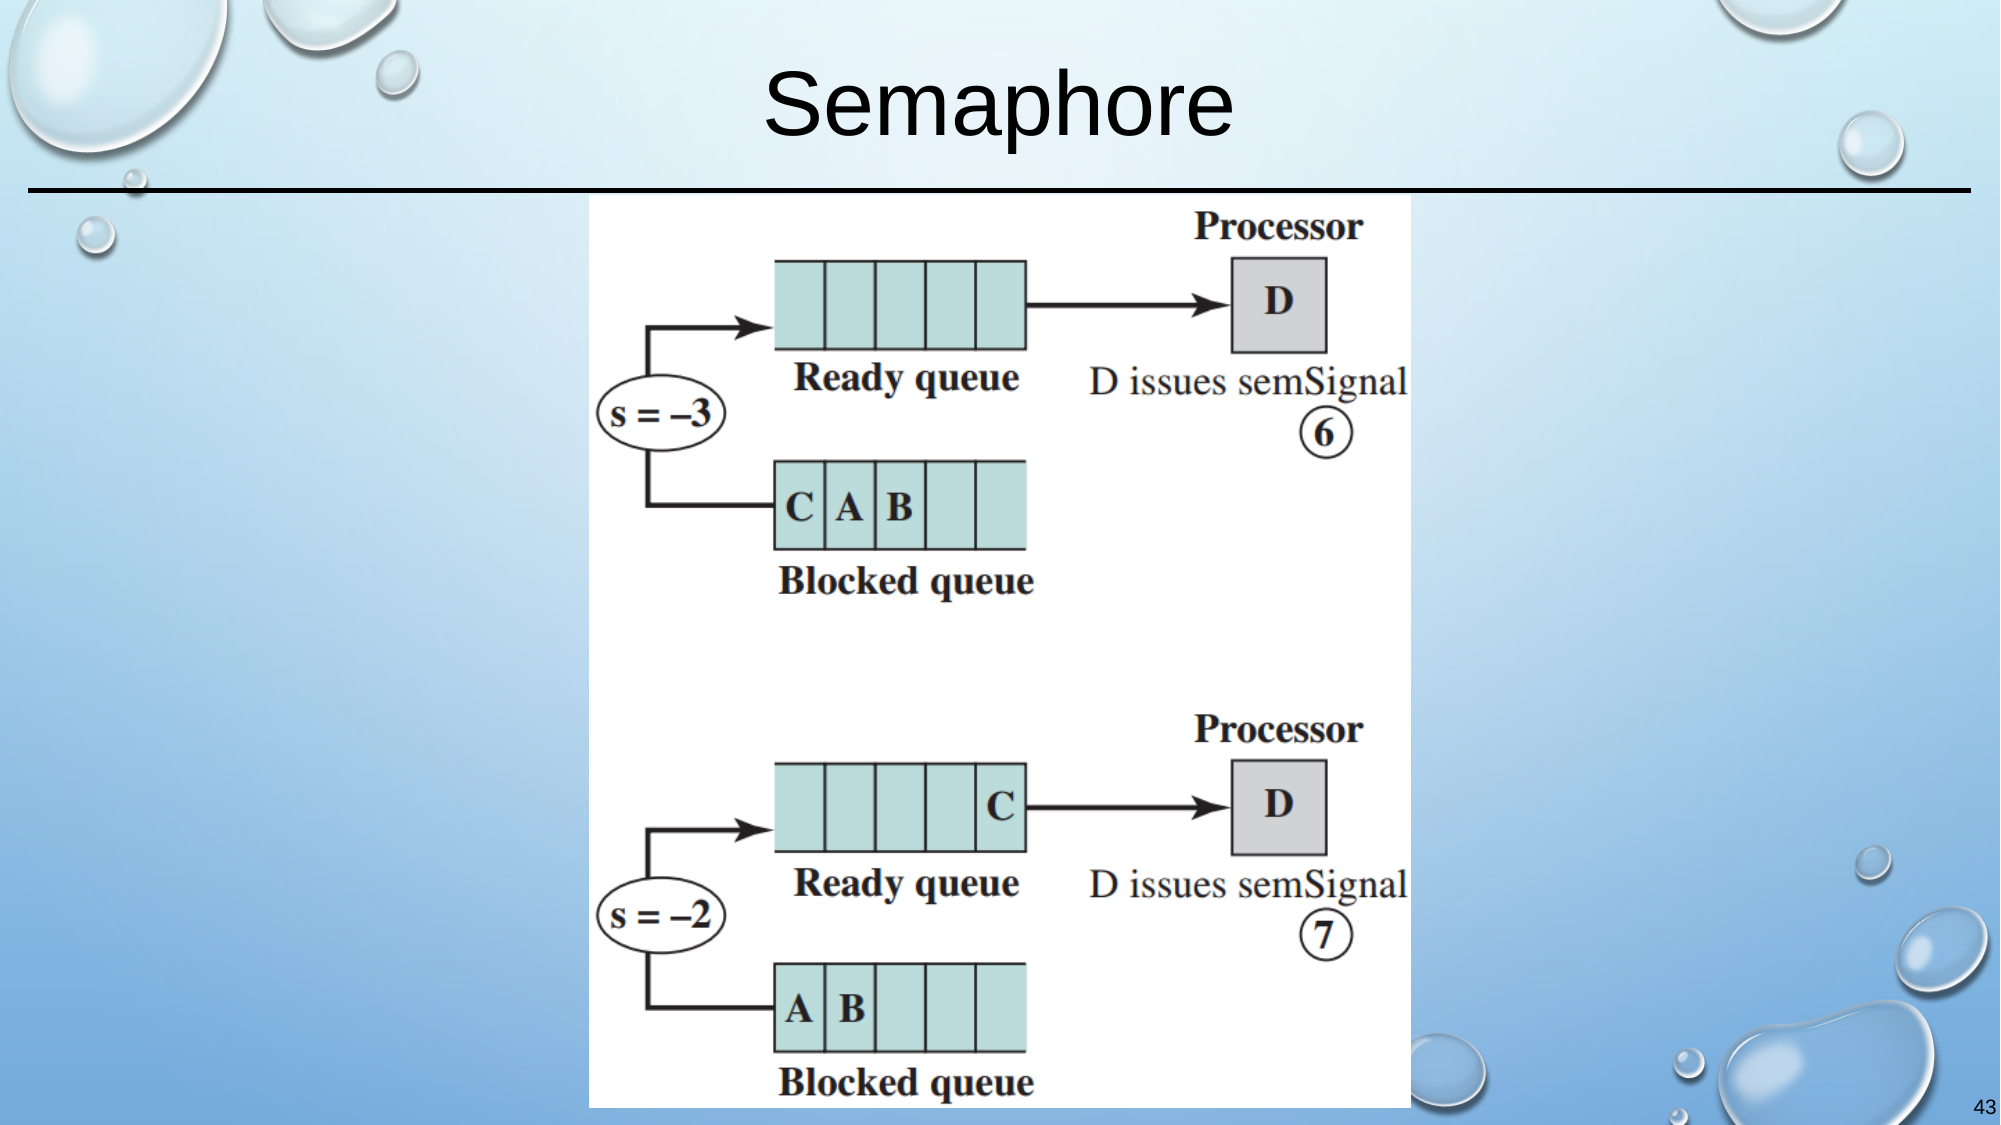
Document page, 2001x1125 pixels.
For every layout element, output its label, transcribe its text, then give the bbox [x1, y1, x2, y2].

picture [0, 0, 2000, 1125]
slide_number 43 [1909, 1089, 2000, 1124]
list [588, 194, 1411, 1108]
title Semaphore [28, 25, 1972, 187]
